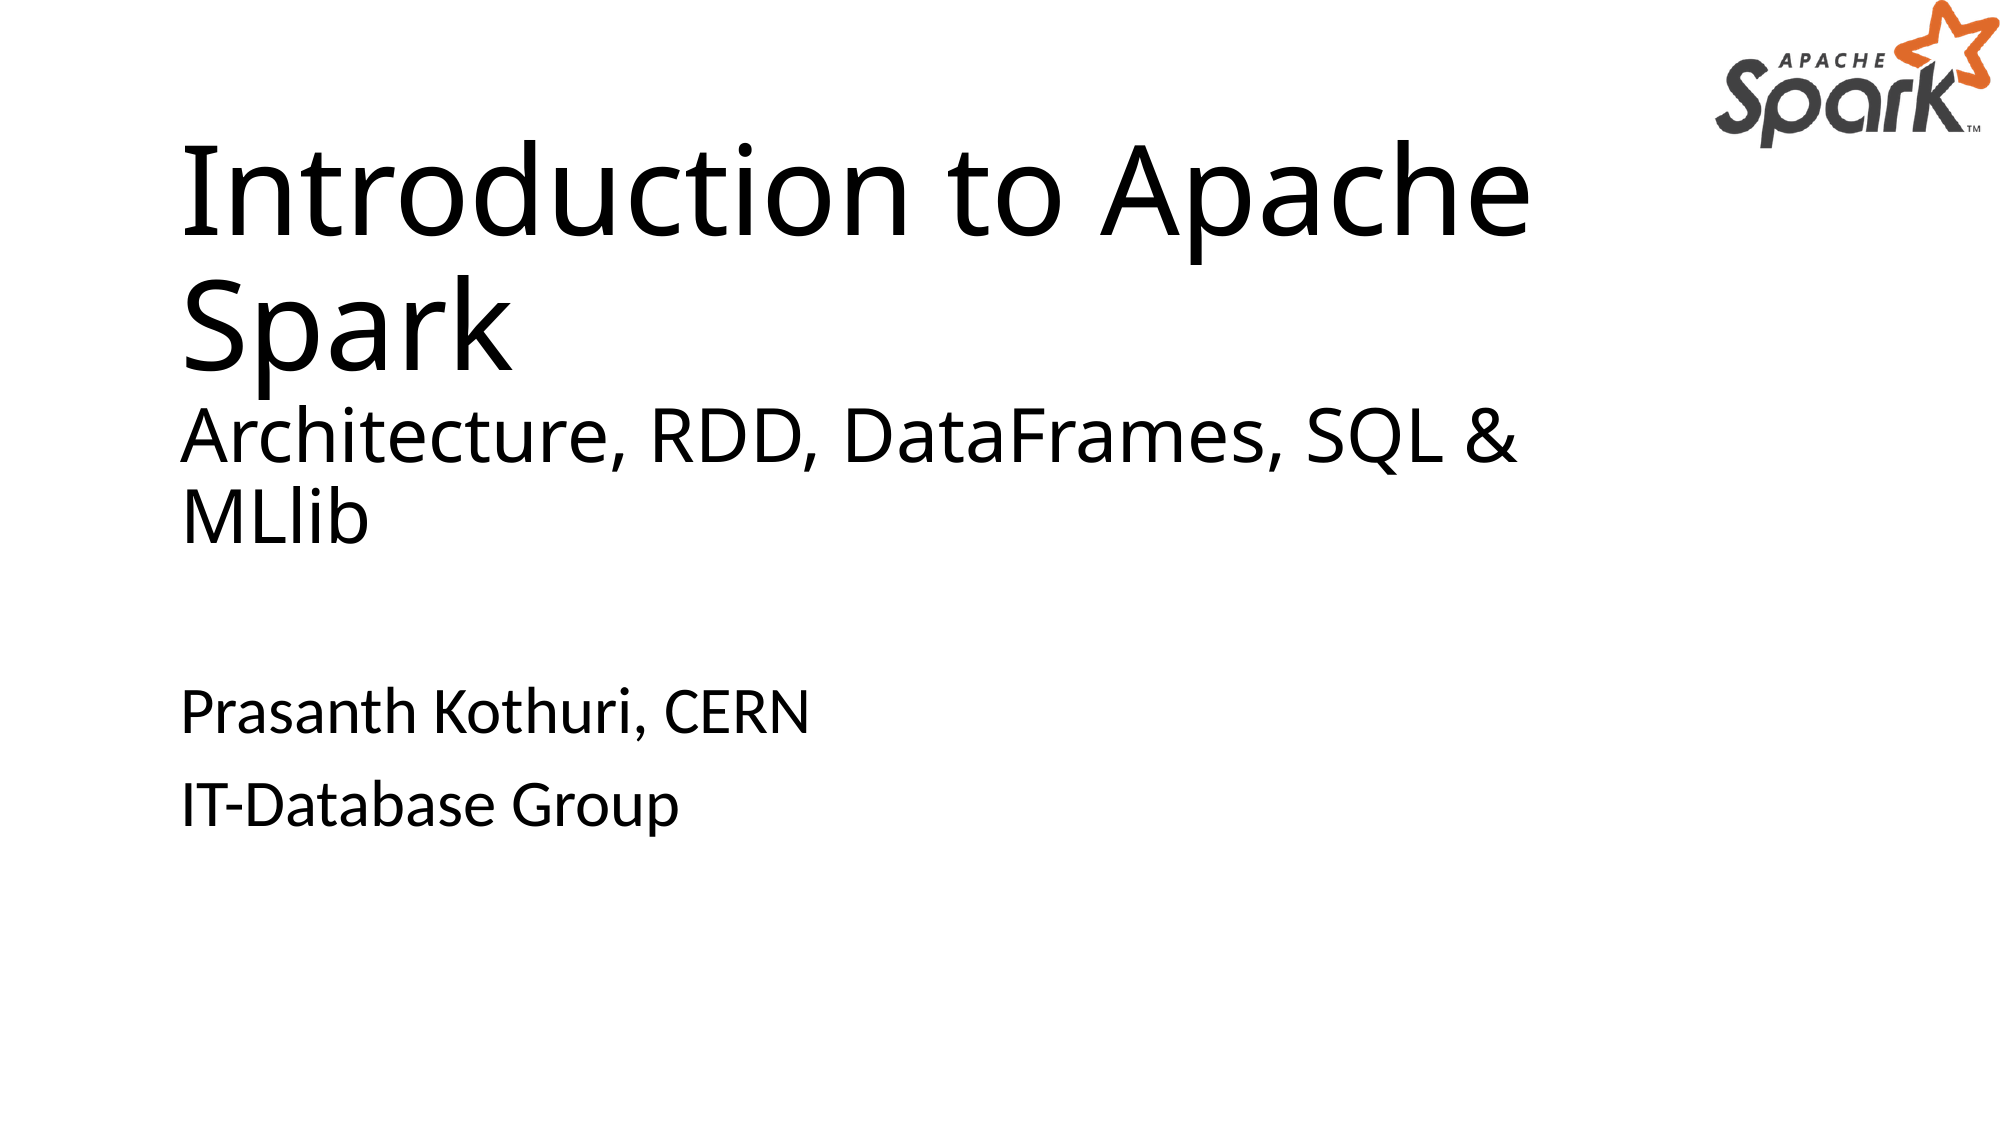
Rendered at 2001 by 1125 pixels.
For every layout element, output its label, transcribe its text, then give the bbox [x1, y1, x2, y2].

subtitle Prasanth Kothuri, CERN IT-Database Group [165, 668, 1666, 941]
title Introduction to Apache Spark Architecture, RDD, DataFrames, SQL & MLlib [165, 175, 1666, 567]
picture [1713, 0, 2000, 151]
